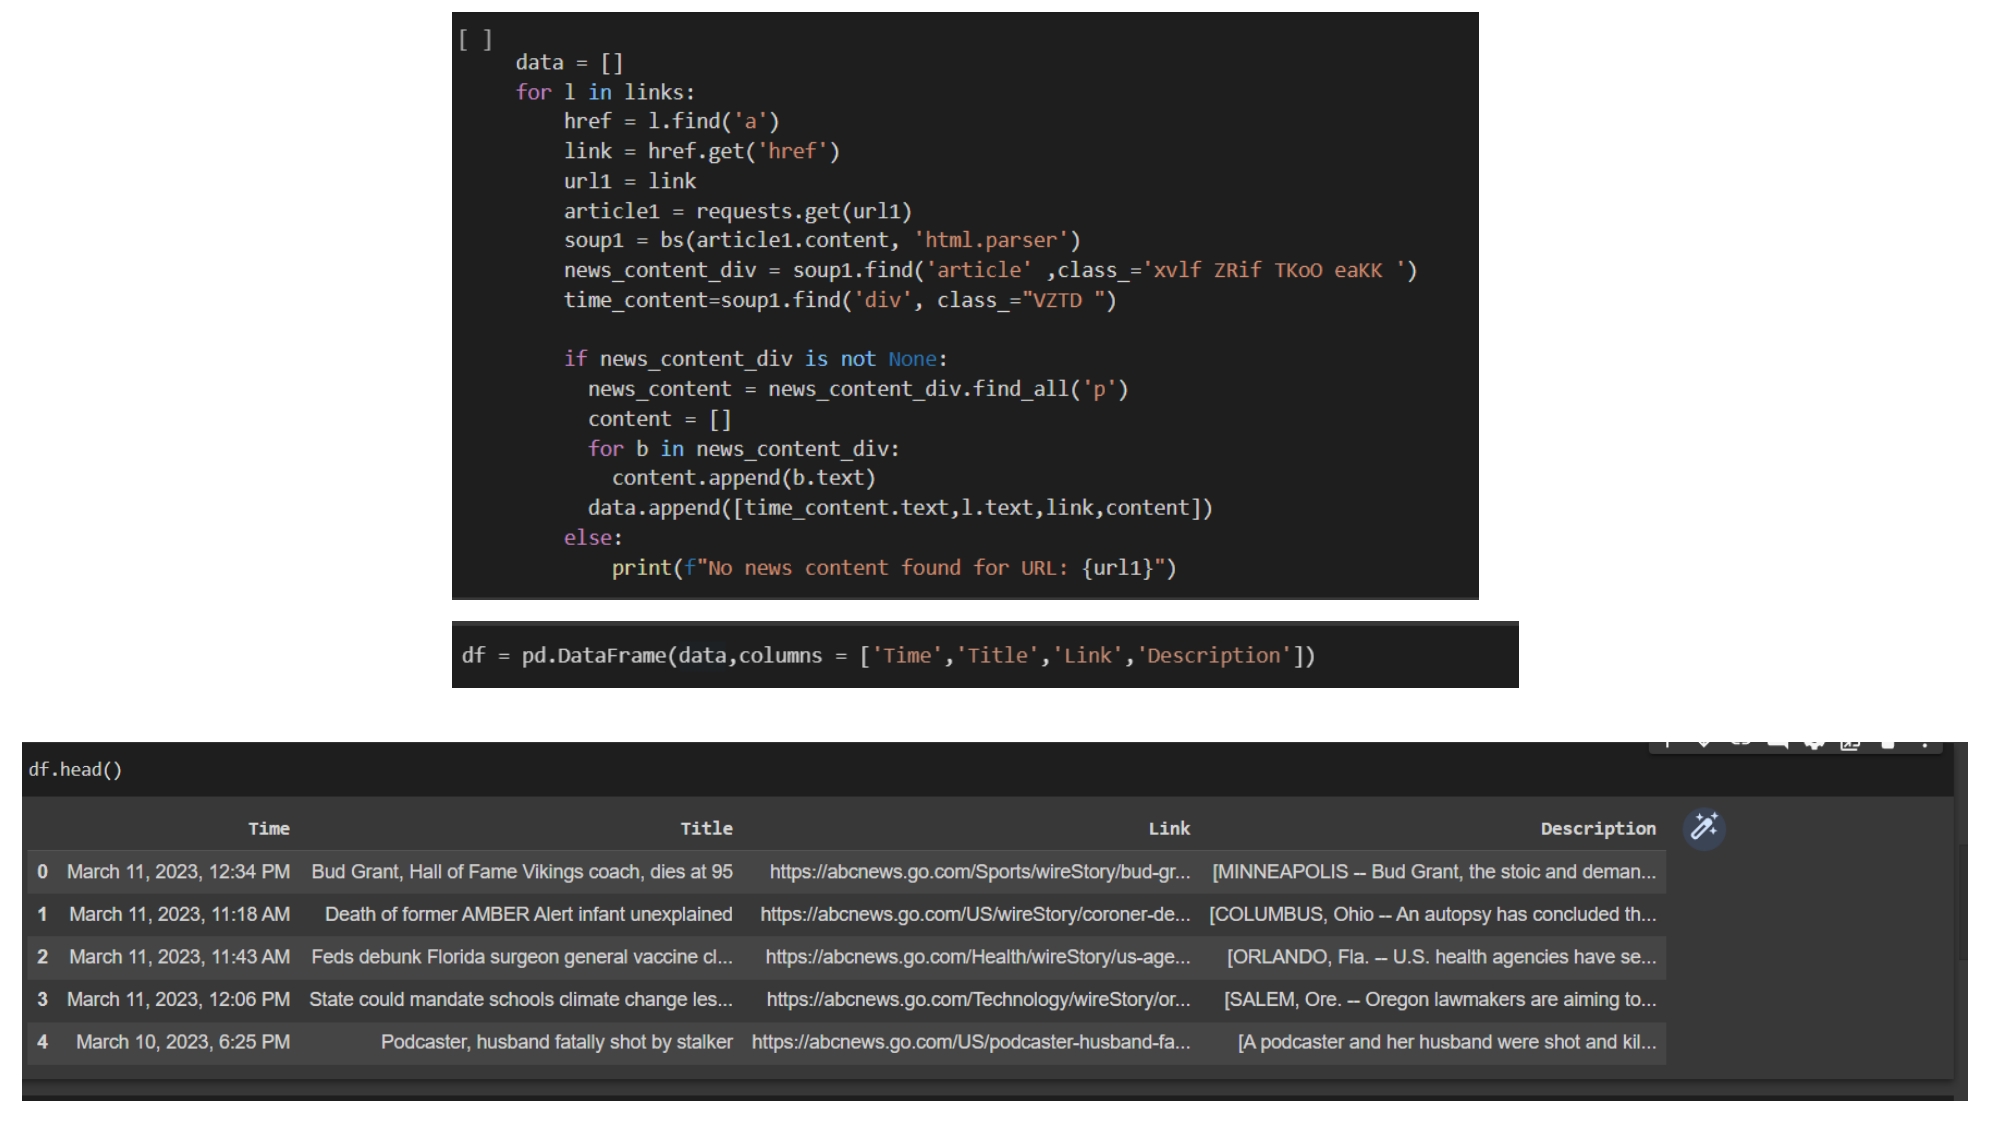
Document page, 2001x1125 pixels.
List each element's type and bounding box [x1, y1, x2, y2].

picture [22, 742, 1968, 1101]
list [452, 12, 1479, 600]
picture [452, 621, 1519, 688]
